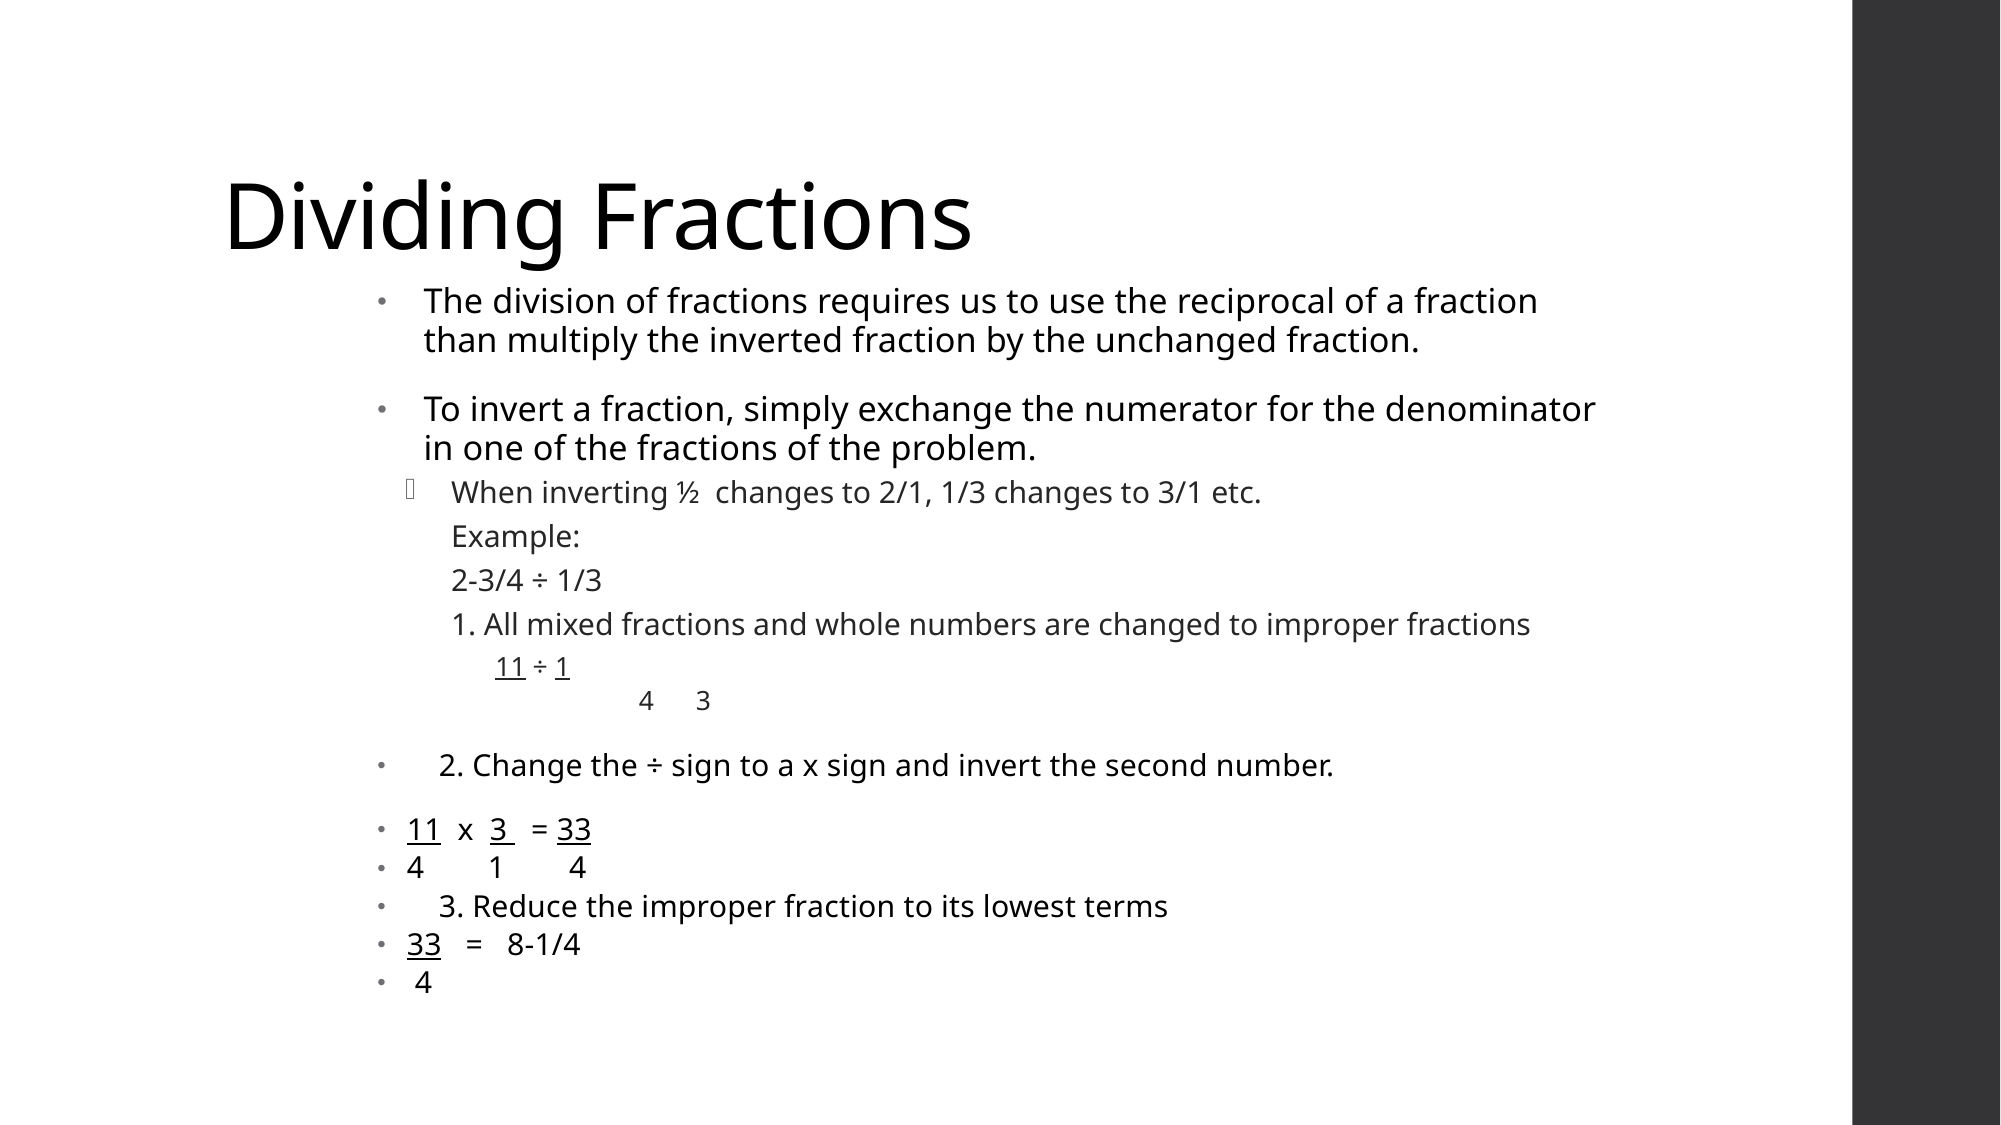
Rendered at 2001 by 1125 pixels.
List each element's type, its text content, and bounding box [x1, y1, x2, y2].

list The division of fractions requires us to use the reciprocal of a fraction than multiply the inverted fraction by the unchanged fraction. To invert a fraction, simply exchange the numerator for the denominator in one of the fractions of the problem. When inverting ½ changes to 2/1, 1/3 changes to 3/1 etc. Example: 2-3/4 ÷ 1/3 1. All mixed fractions and whole numbers are changed to improper fractions 11 ÷ 1 4 3 2. Change the ÷ sign to a x sign and invert the second number. 11 x 3 = 33 4 1 4 3. Reduce the improper fraction to its lowest terms 33 = 8-1/4 4 [362, 275, 1638, 1013]
title Dividing Fractions [206, 60, 1797, 278]
